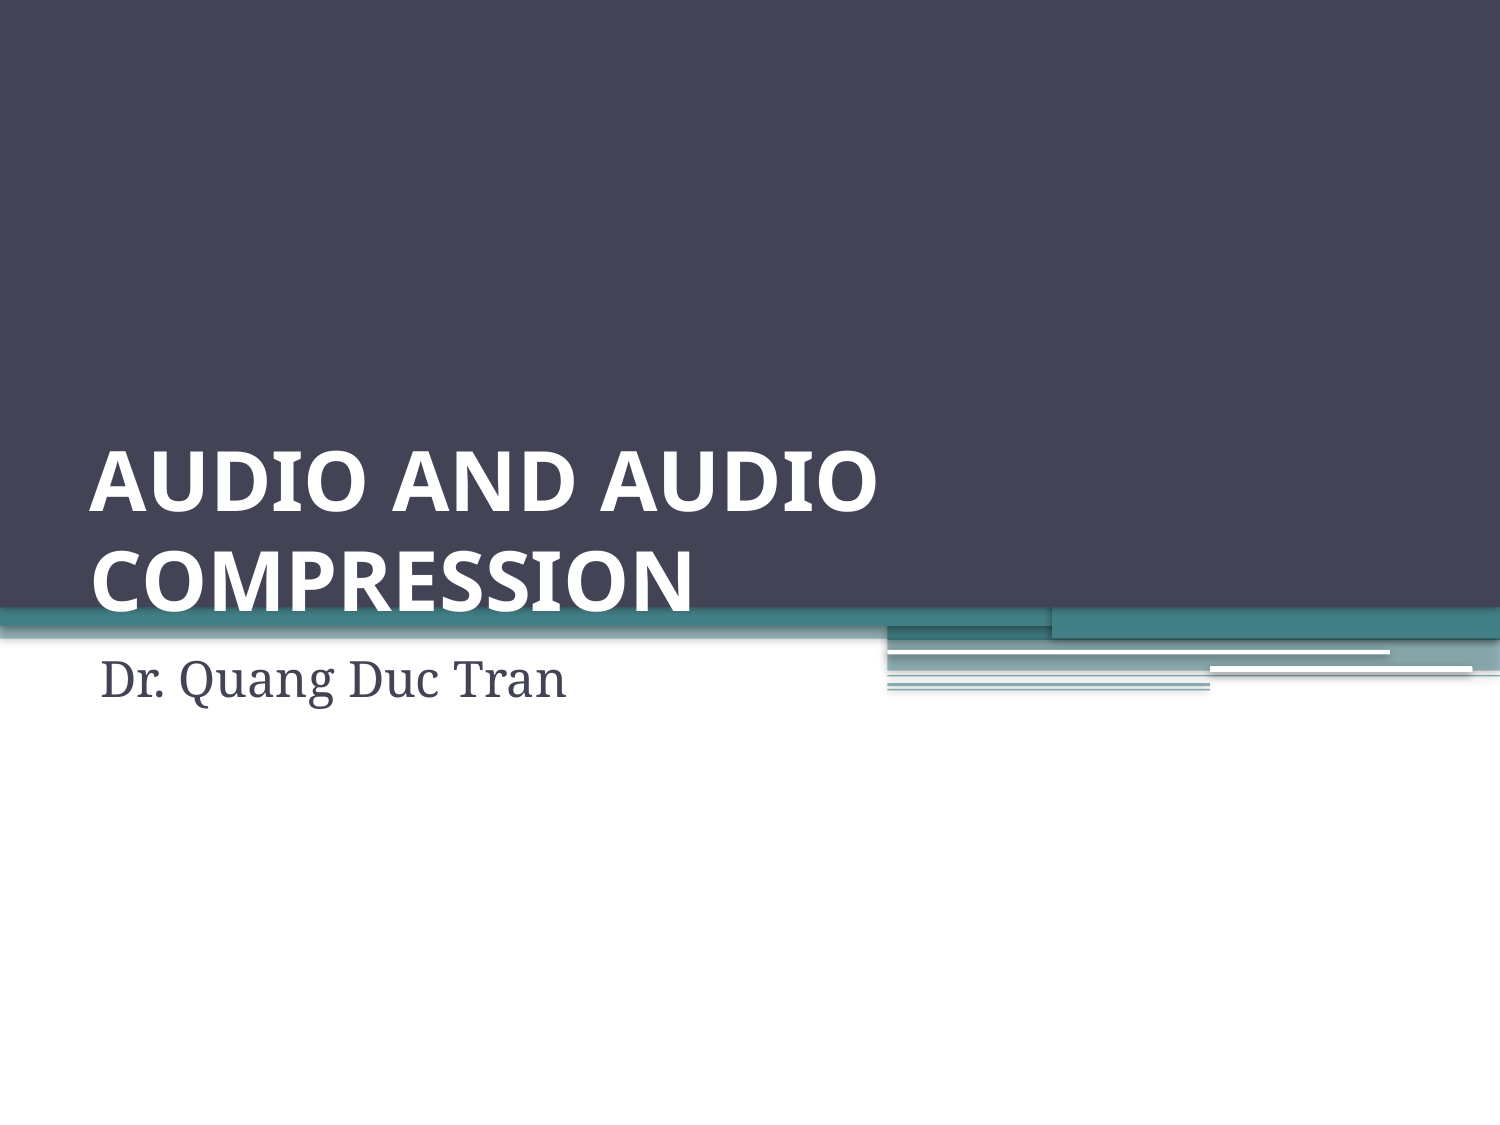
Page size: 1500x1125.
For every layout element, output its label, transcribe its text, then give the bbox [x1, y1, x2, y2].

subtitle Dr. Quang Duc Tran [75, 639, 888, 928]
title AUDIO AND AUDIO COMPRESSION [75, 394, 1463, 636]
